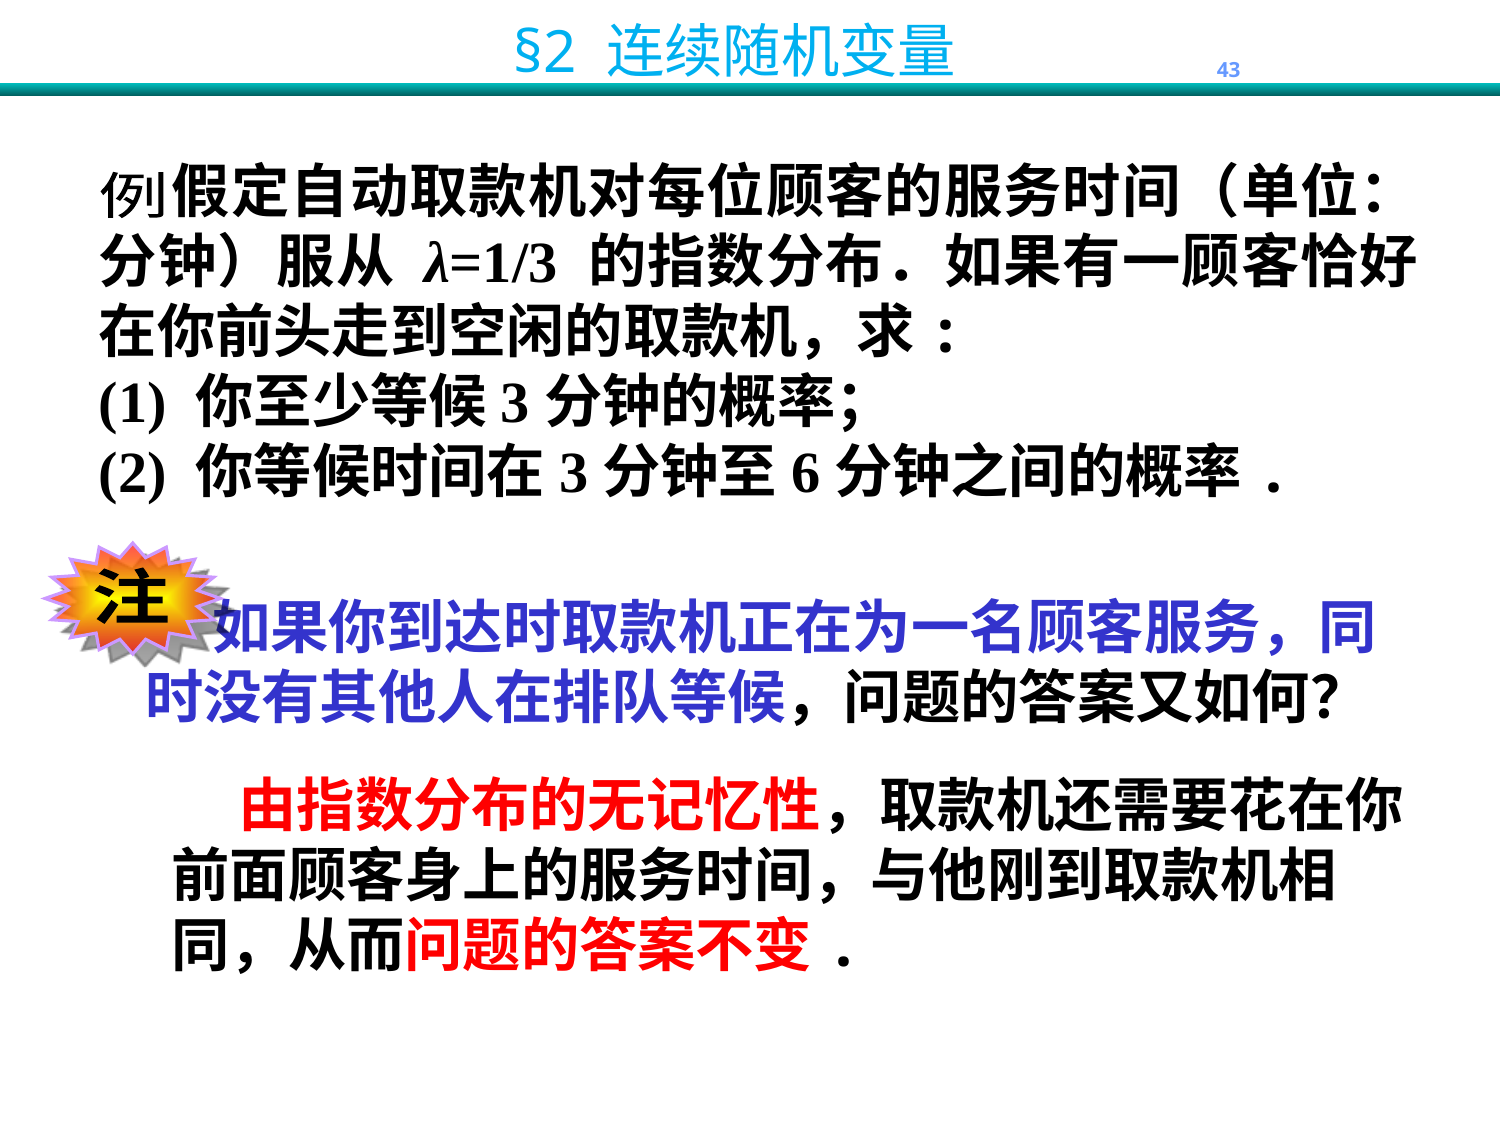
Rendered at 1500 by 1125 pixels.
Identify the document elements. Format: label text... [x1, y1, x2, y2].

text_box [45, 543, 221, 654]
text_box 如果你到达时取款机正在为一名顾客服务，同时没有其他人在排队等候，问题的答案又如何？ [130, 583, 1428, 738]
text_box 假定自动取款机对每位顾客的服务时间（单位：分钟）服从 λ=1/3 的指数分布．如果有一顾客恰好在你前头走到空闲的取款机，求: (1) 你至少等候3分钟的概率； (2) 你等候时间在3分钟至6分钟之间的概率. [84, 146, 1433, 512]
text_box 由指数分布的无记忆性，取款机还需要花在你前面顾客身上的服务时间，与他刚到取款机相同，从而问题的答案不变. [156, 760, 1445, 986]
